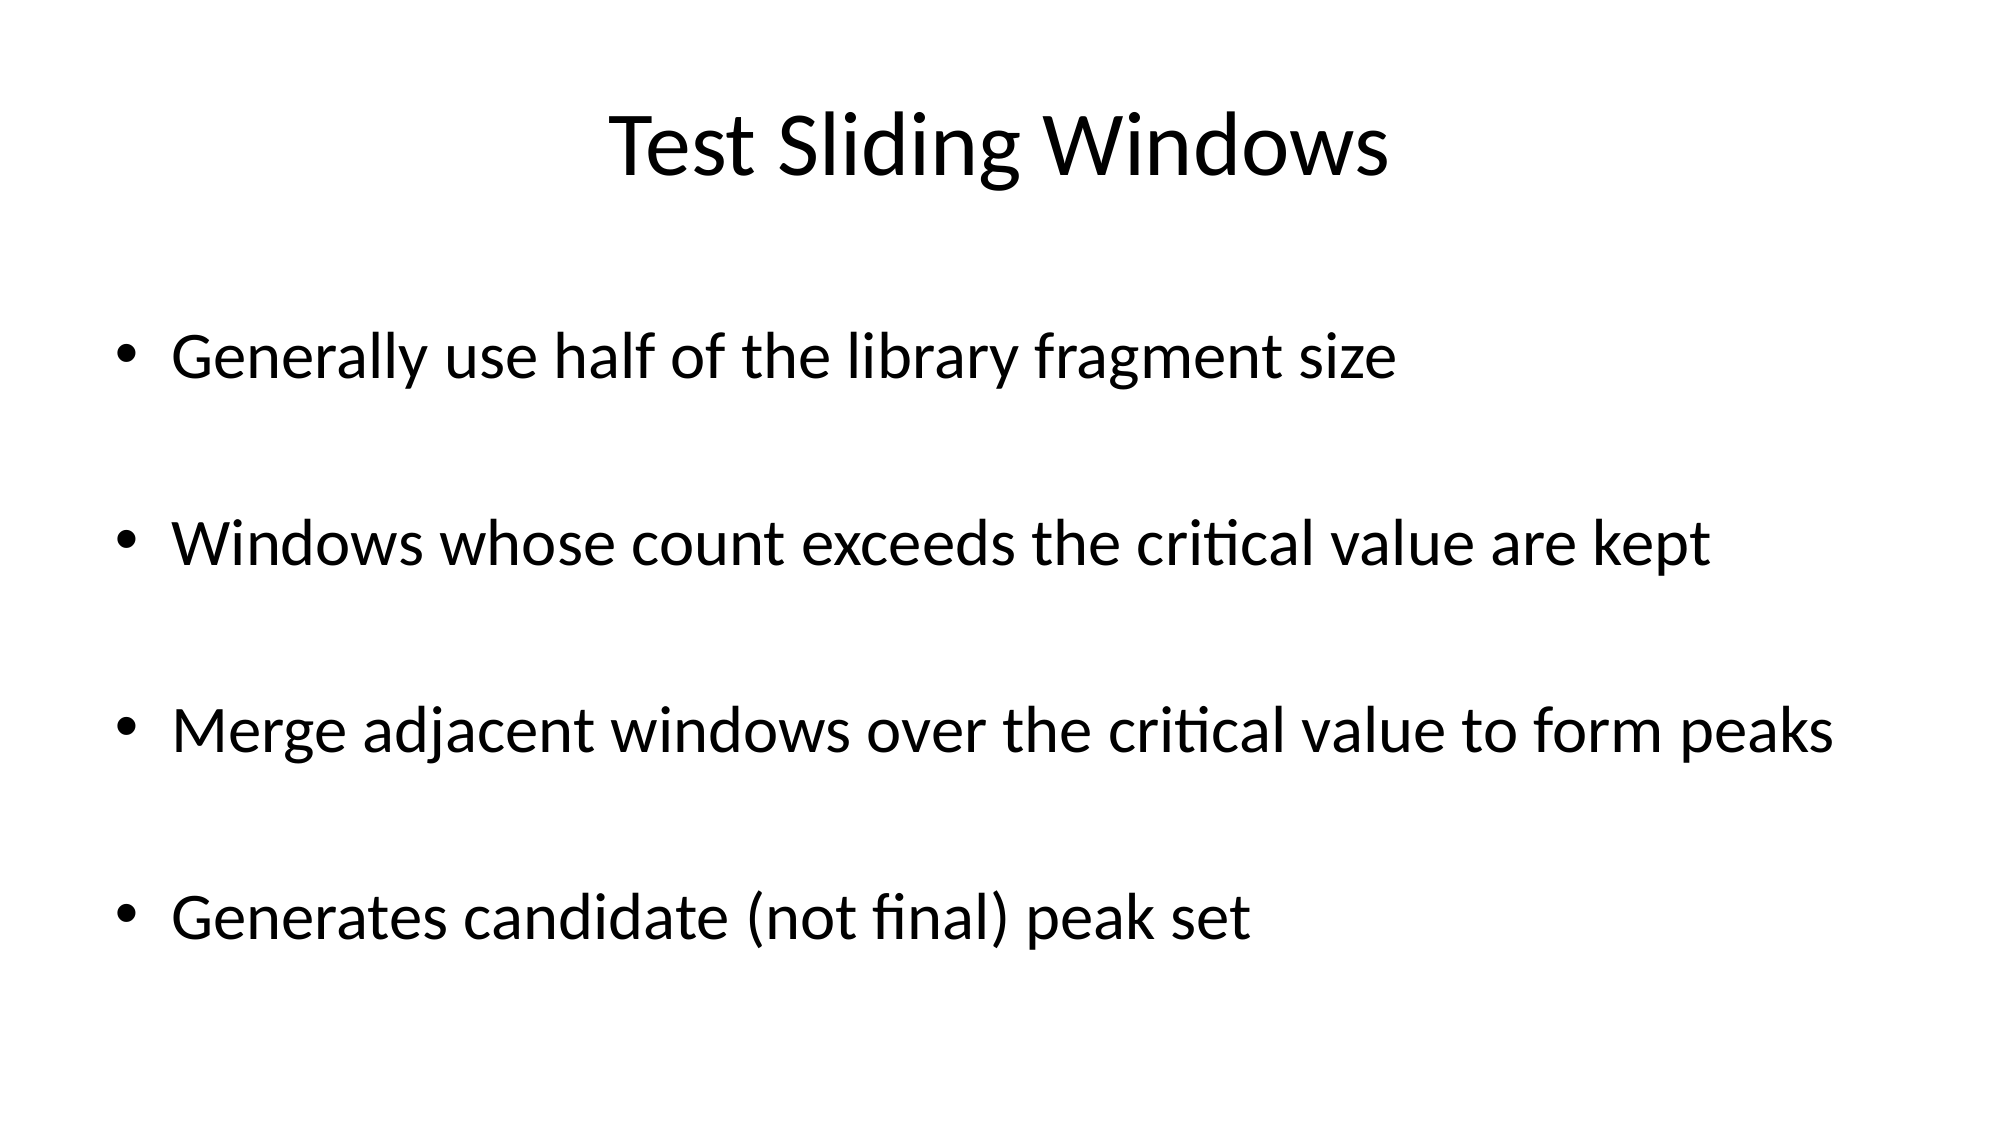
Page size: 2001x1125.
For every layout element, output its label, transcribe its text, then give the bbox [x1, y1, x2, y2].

title Test Sliding Windows [99, 45, 1900, 233]
list Generally use half of the library fragment size Windows whose count exceeds the critical value are kept Merge adjacent windows over the critical value to form peaks Generates candidate (not final) peak set [99, 304, 1900, 1047]
